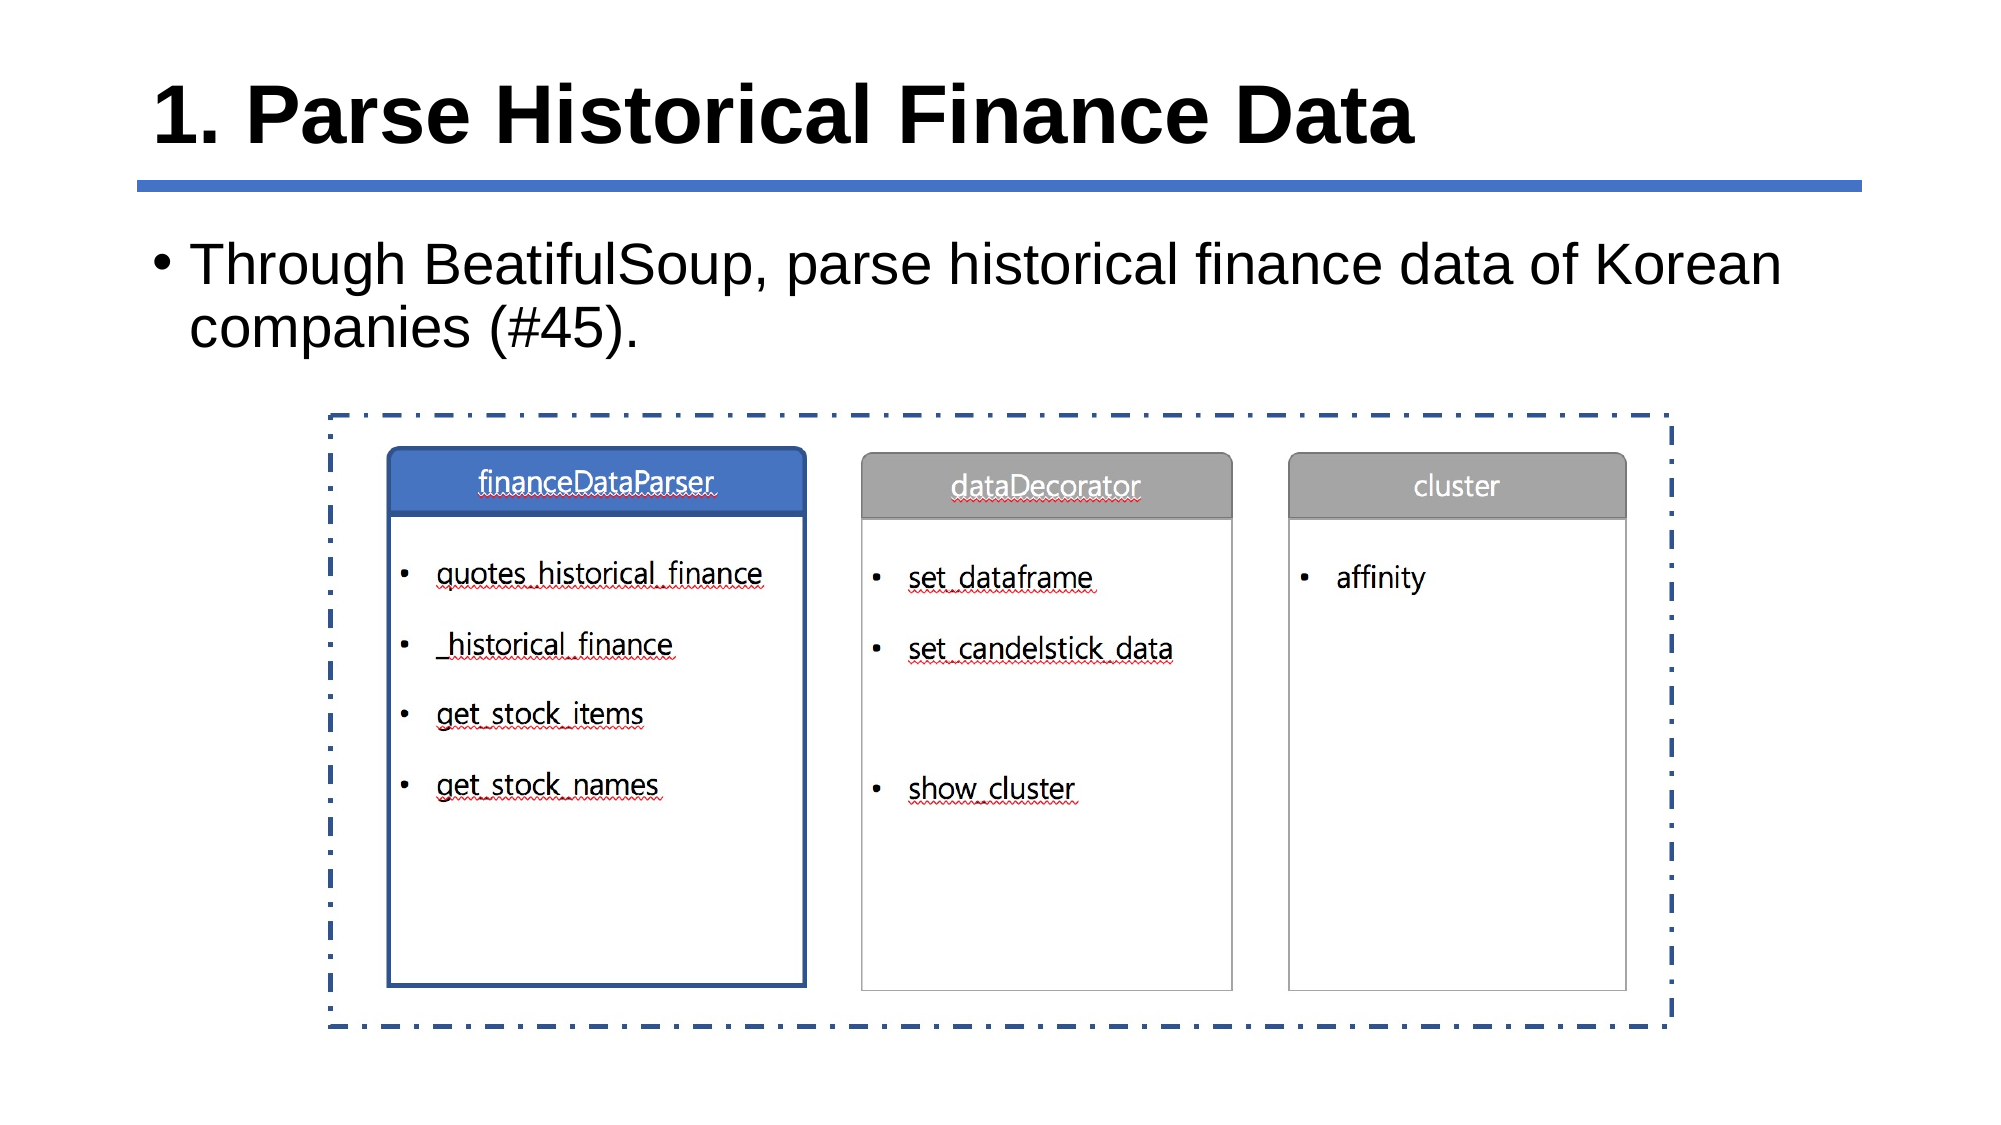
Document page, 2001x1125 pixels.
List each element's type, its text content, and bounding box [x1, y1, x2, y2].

list Through BeatifulSoup, parse historical finance data of Korean companies (#45). [137, 226, 1863, 1076]
picture [312, 395, 1688, 1046]
title 1. Parse Historical Finance Data [137, 59, 1863, 173]
